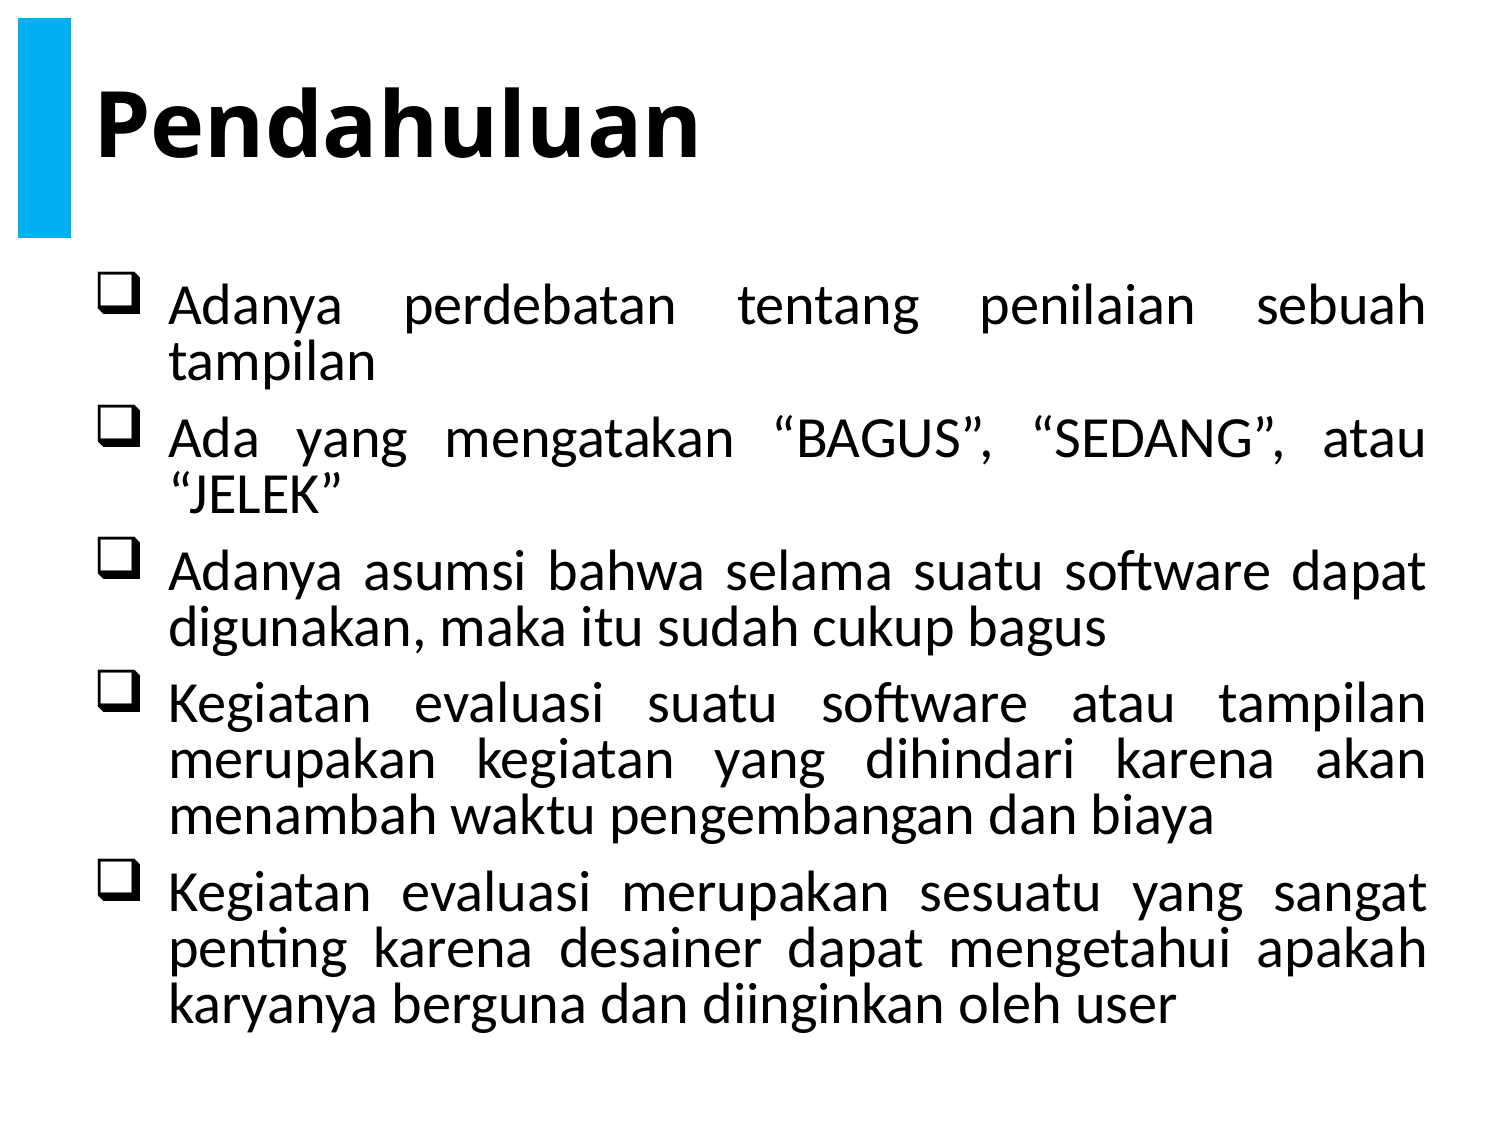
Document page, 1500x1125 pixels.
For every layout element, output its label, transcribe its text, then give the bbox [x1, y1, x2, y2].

list Adanya perdebatan tentang penilaian sebuah tampilan Ada yang mengatakan “BAGUS”, “SEDANG”, atau “JELEK” Adanya asumsi bahwa selama suatu software dapat digunakan, maka itu sudah cukup bagus Kegiatan evaluasi suatu software atau tampilan merupakan kegiatan yang dihindari karena akan menambah waktu pengembangan dan biaya Kegiatan evaluasi merupakan sesuatu yang sangat penting karena desainer dapat mengetahui apakah karyanya berguna dan diinginkan oleh user [78, 272, 1443, 1070]
title Pendahuluan [78, 19, 1443, 237]
